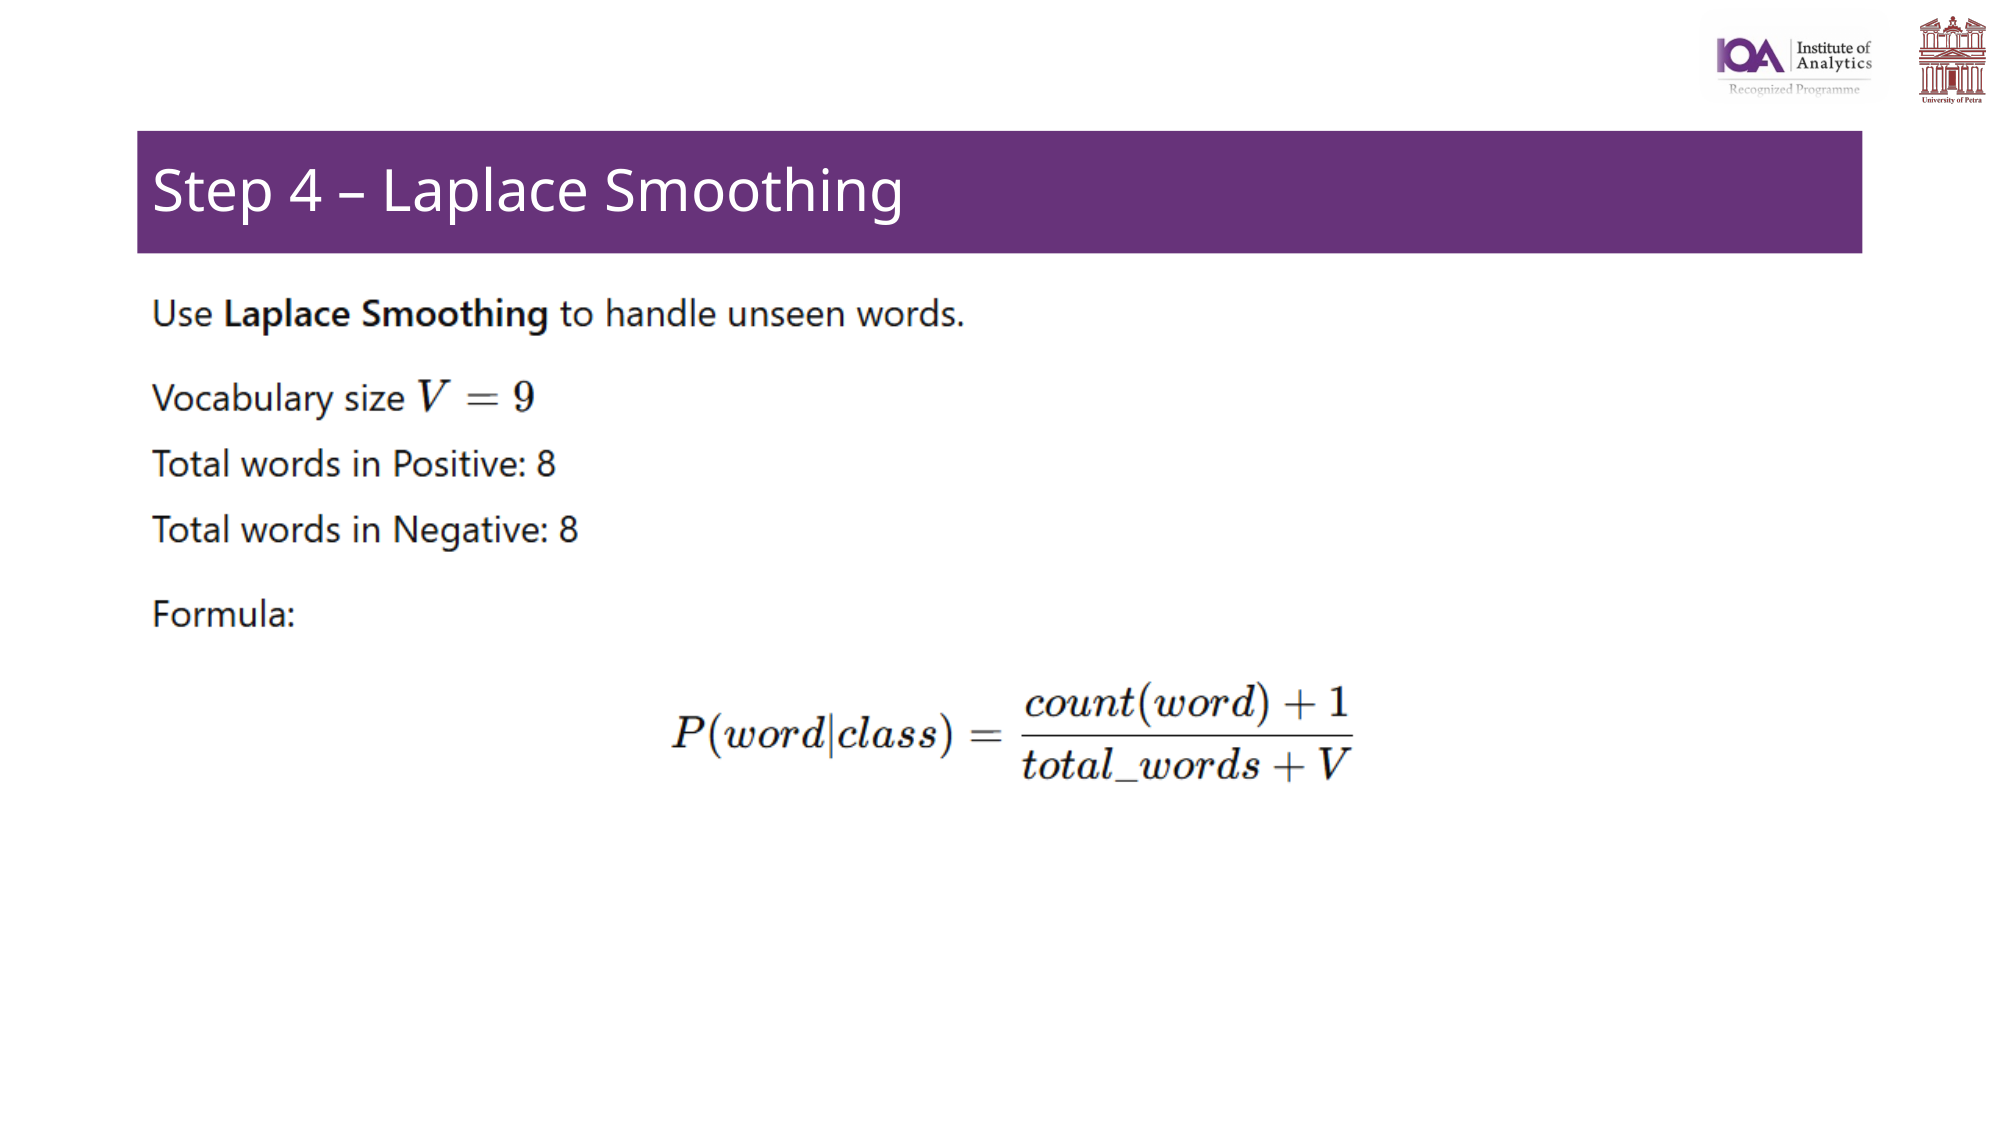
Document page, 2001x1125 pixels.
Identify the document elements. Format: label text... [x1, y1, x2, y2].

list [137, 278, 1397, 794]
title Step 4 – Laplace Smoothing [137, 130, 1863, 254]
picture [1728, 37, 1861, 75]
picture [1919, 16, 1986, 111]
